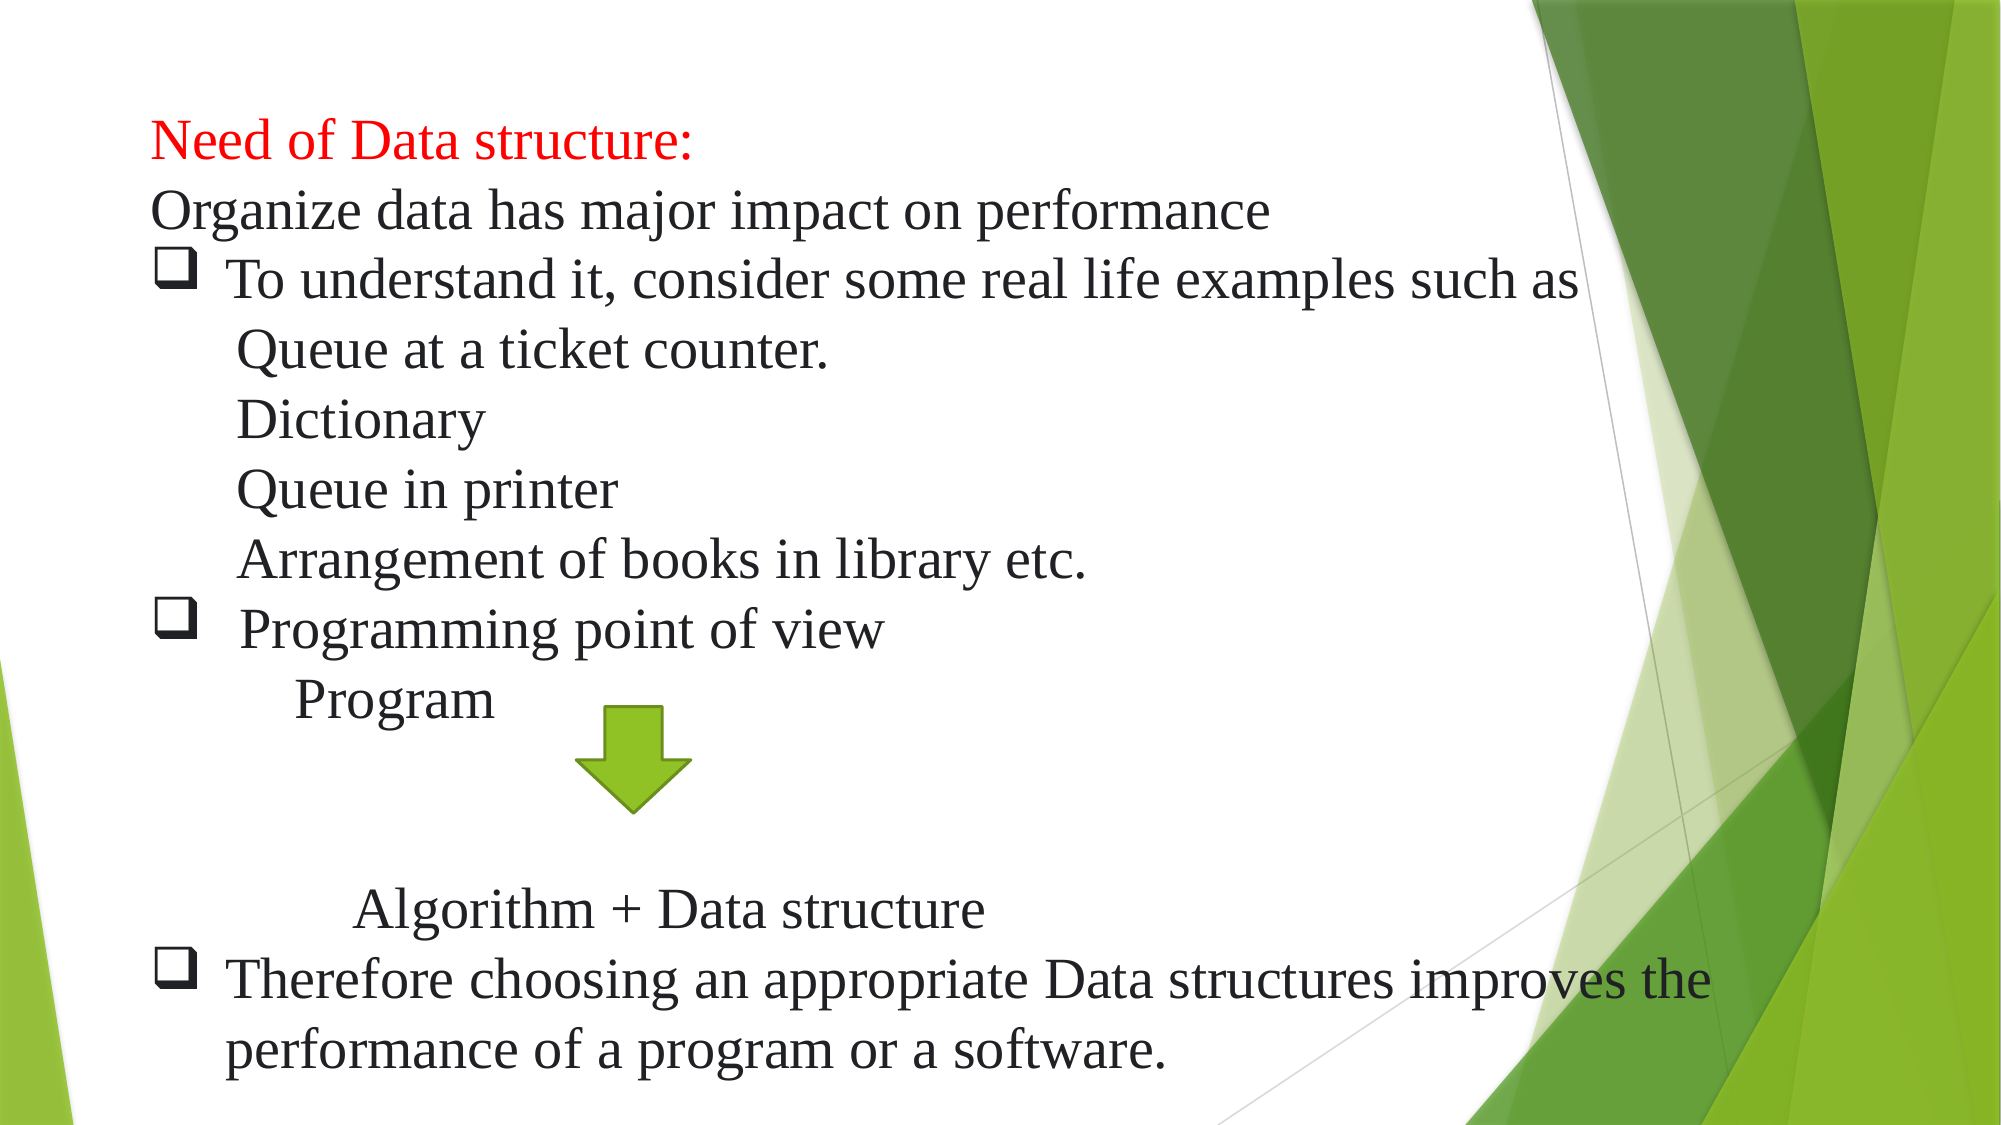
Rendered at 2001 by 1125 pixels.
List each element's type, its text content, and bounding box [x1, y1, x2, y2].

text_box Need of Data structure: Organize data has major impact on performance To understand it, consider some real life examples such as Queue at a ticket counter. Dictionary Queue in printer Arrangement of books in library etc. Programming point of view Program Algorithm + Data structure Therefore choosing an appropriate Data structures improves the performance of a program or a software. [135, 93, 1923, 1088]
text_box [574, 705, 693, 815]
